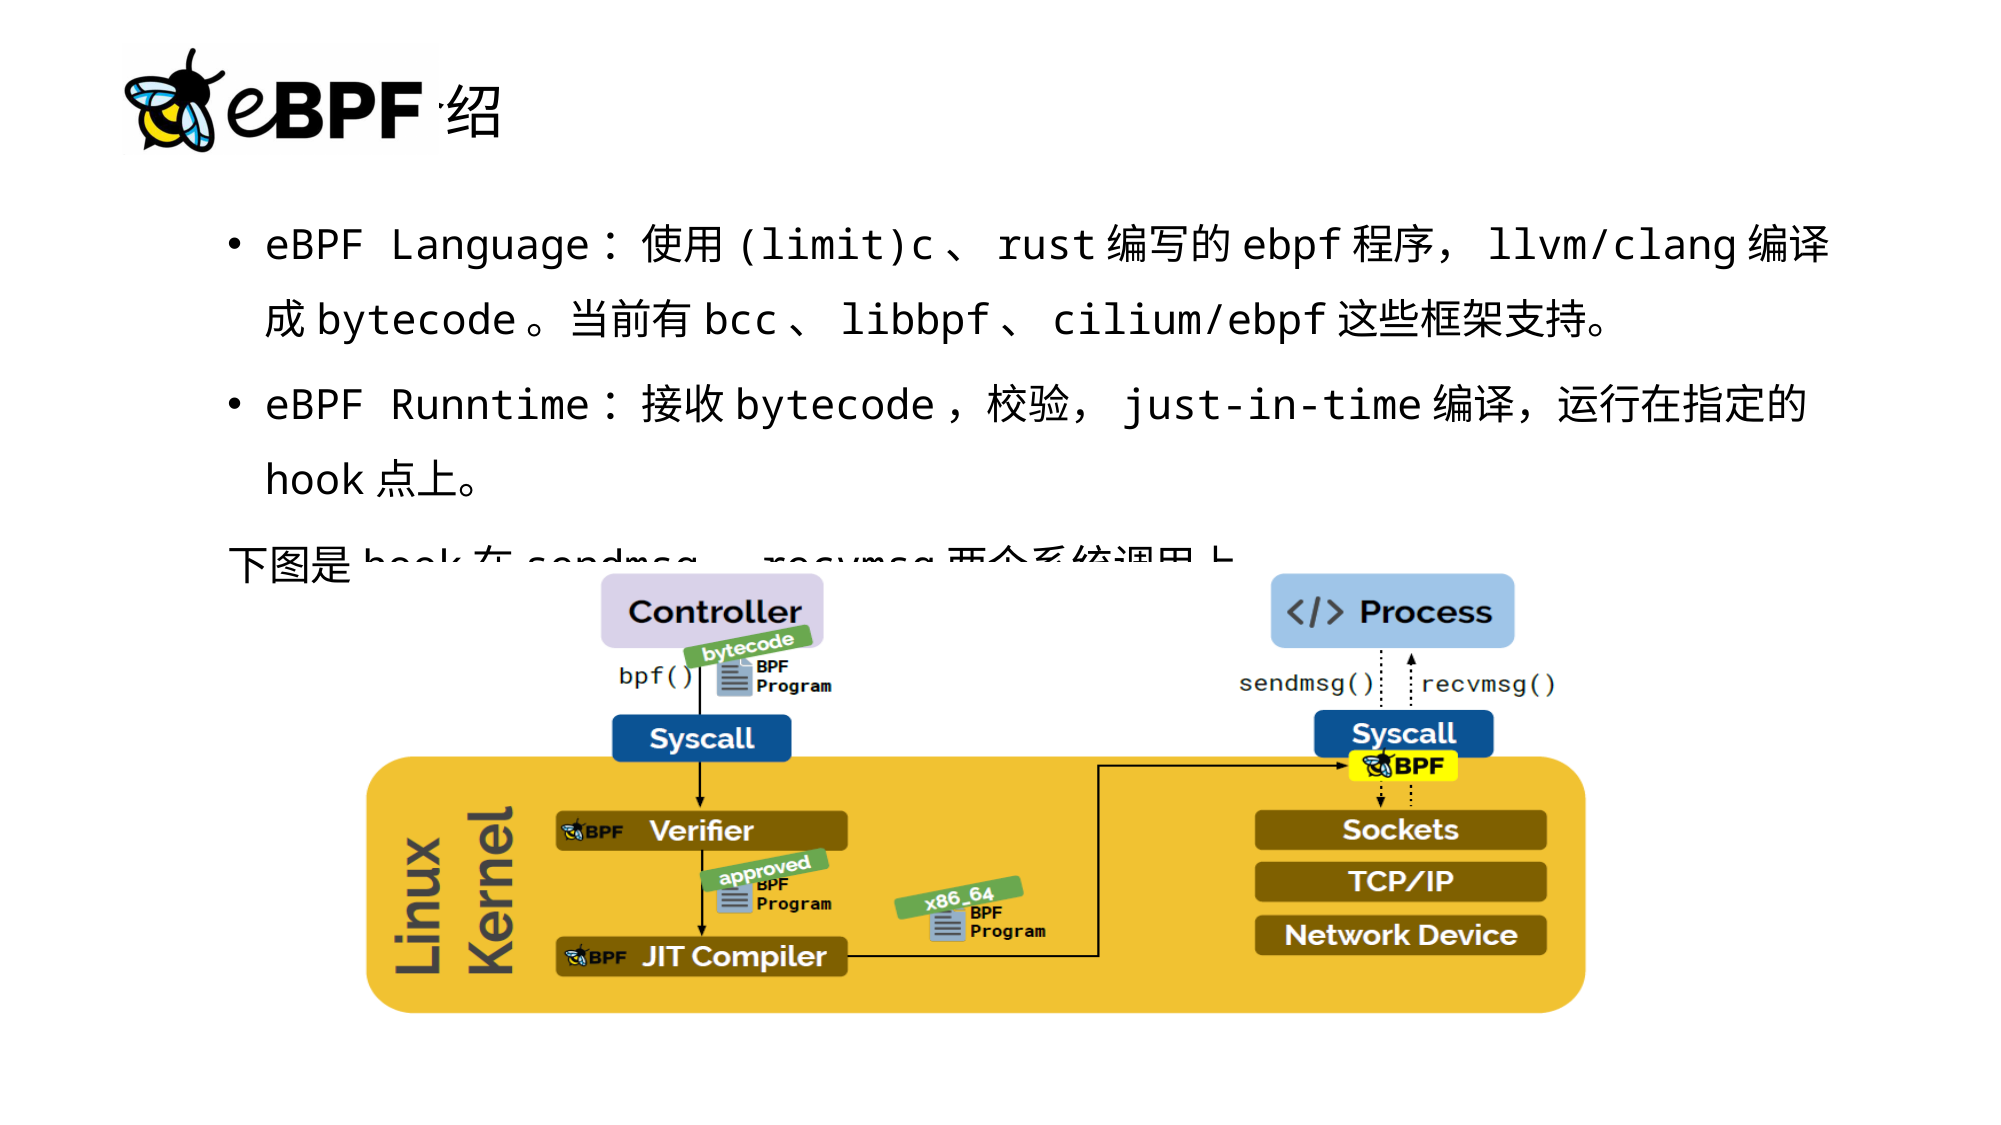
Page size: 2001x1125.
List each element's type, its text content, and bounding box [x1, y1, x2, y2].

list eBPF Language：使用(limit)c、rust编写的ebpf程序，llvm/clang编译成bytecode。当前有bcc、libbpf、cilium/ebpf这些框架支持。 eBPF Runntime：接收bytecode，校验，just-in-time编译，运行在指定的hook点上。 下图是hook在sendmsg、recvmsg两个系统调用上。 [137, 185, 1863, 1066]
title 介绍 [137, 59, 1863, 169]
picture [353, 562, 1608, 1024]
picture [122, 43, 439, 155]
